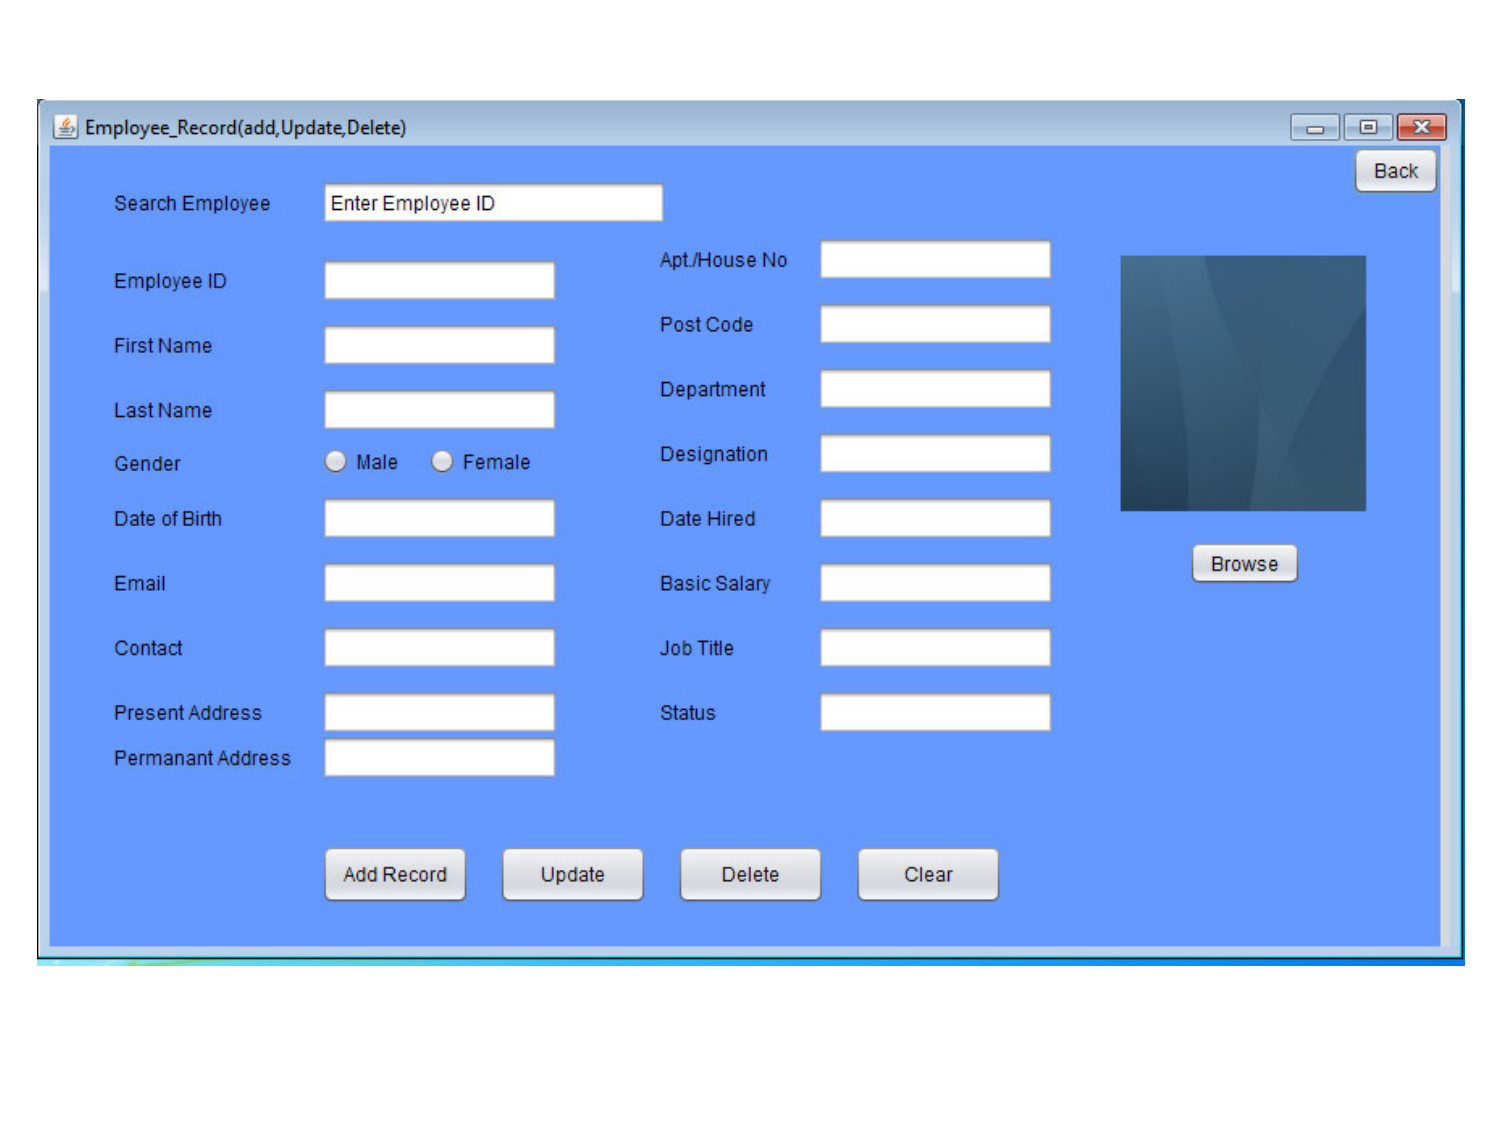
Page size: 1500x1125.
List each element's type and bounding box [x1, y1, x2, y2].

picture [37, 99, 1465, 966]
